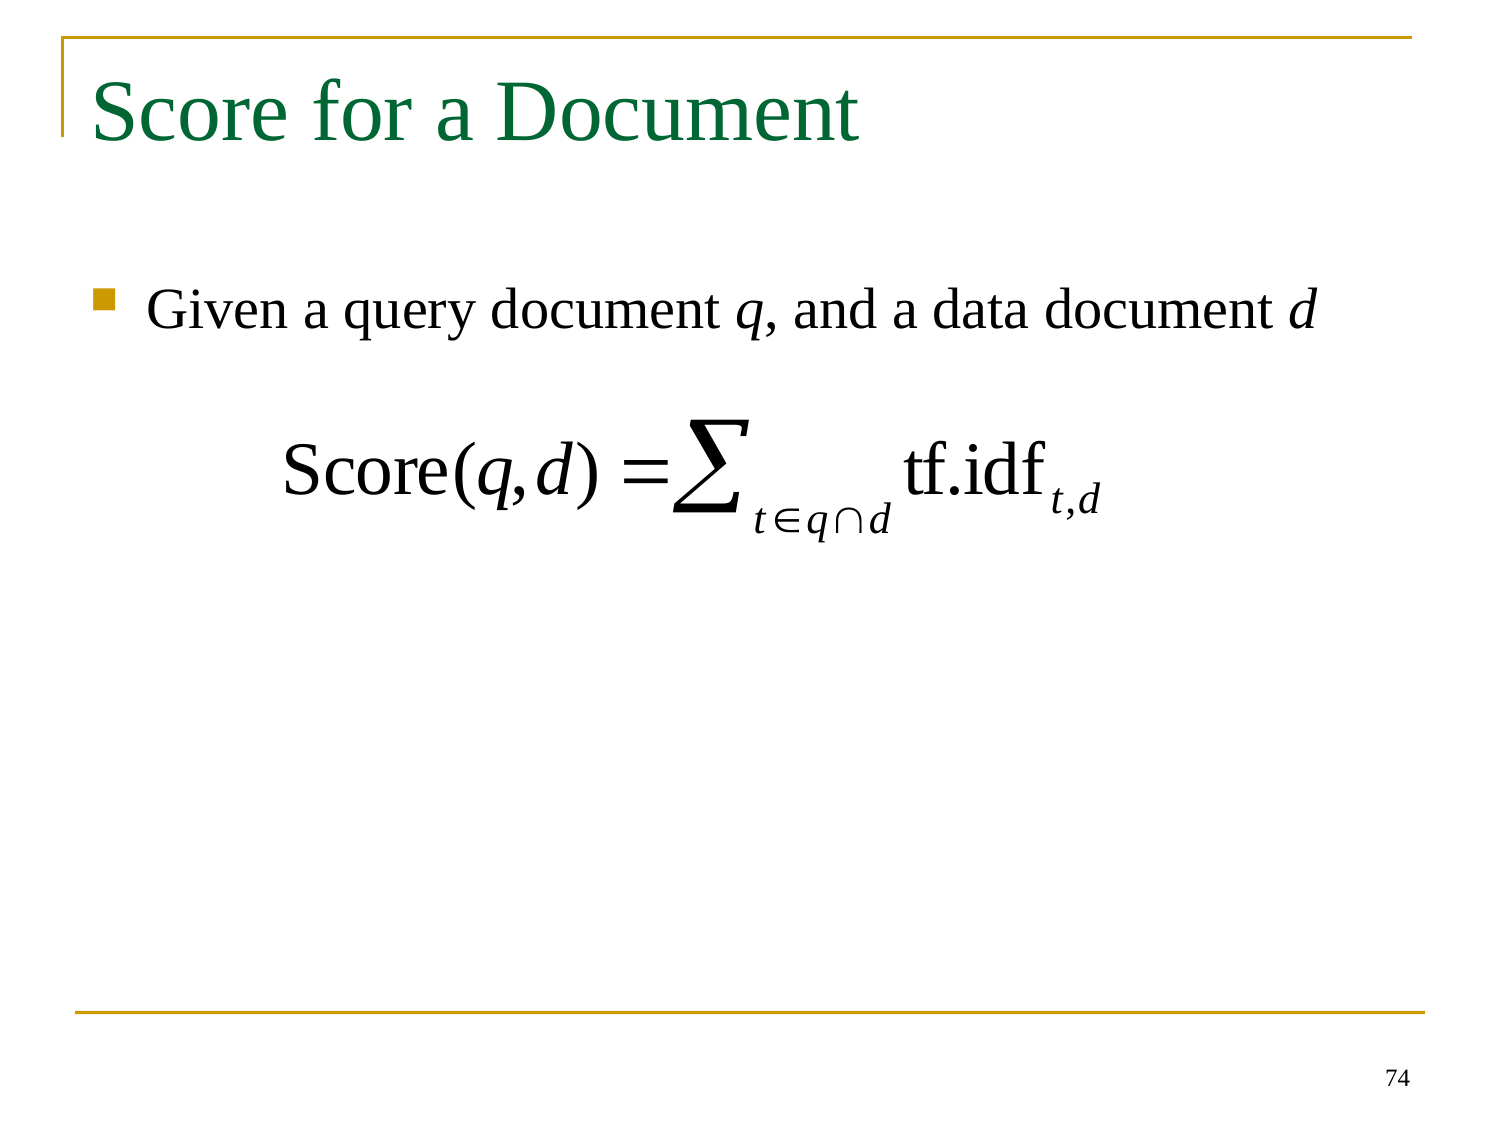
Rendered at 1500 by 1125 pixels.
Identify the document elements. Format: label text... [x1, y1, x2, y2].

picture [274, 412, 1117, 551]
slide_number 74 [1074, 1024, 1425, 1100]
title Score for a Document [75, 45, 1425, 233]
list Given a query document q, and a data document d [75, 262, 1425, 1006]
